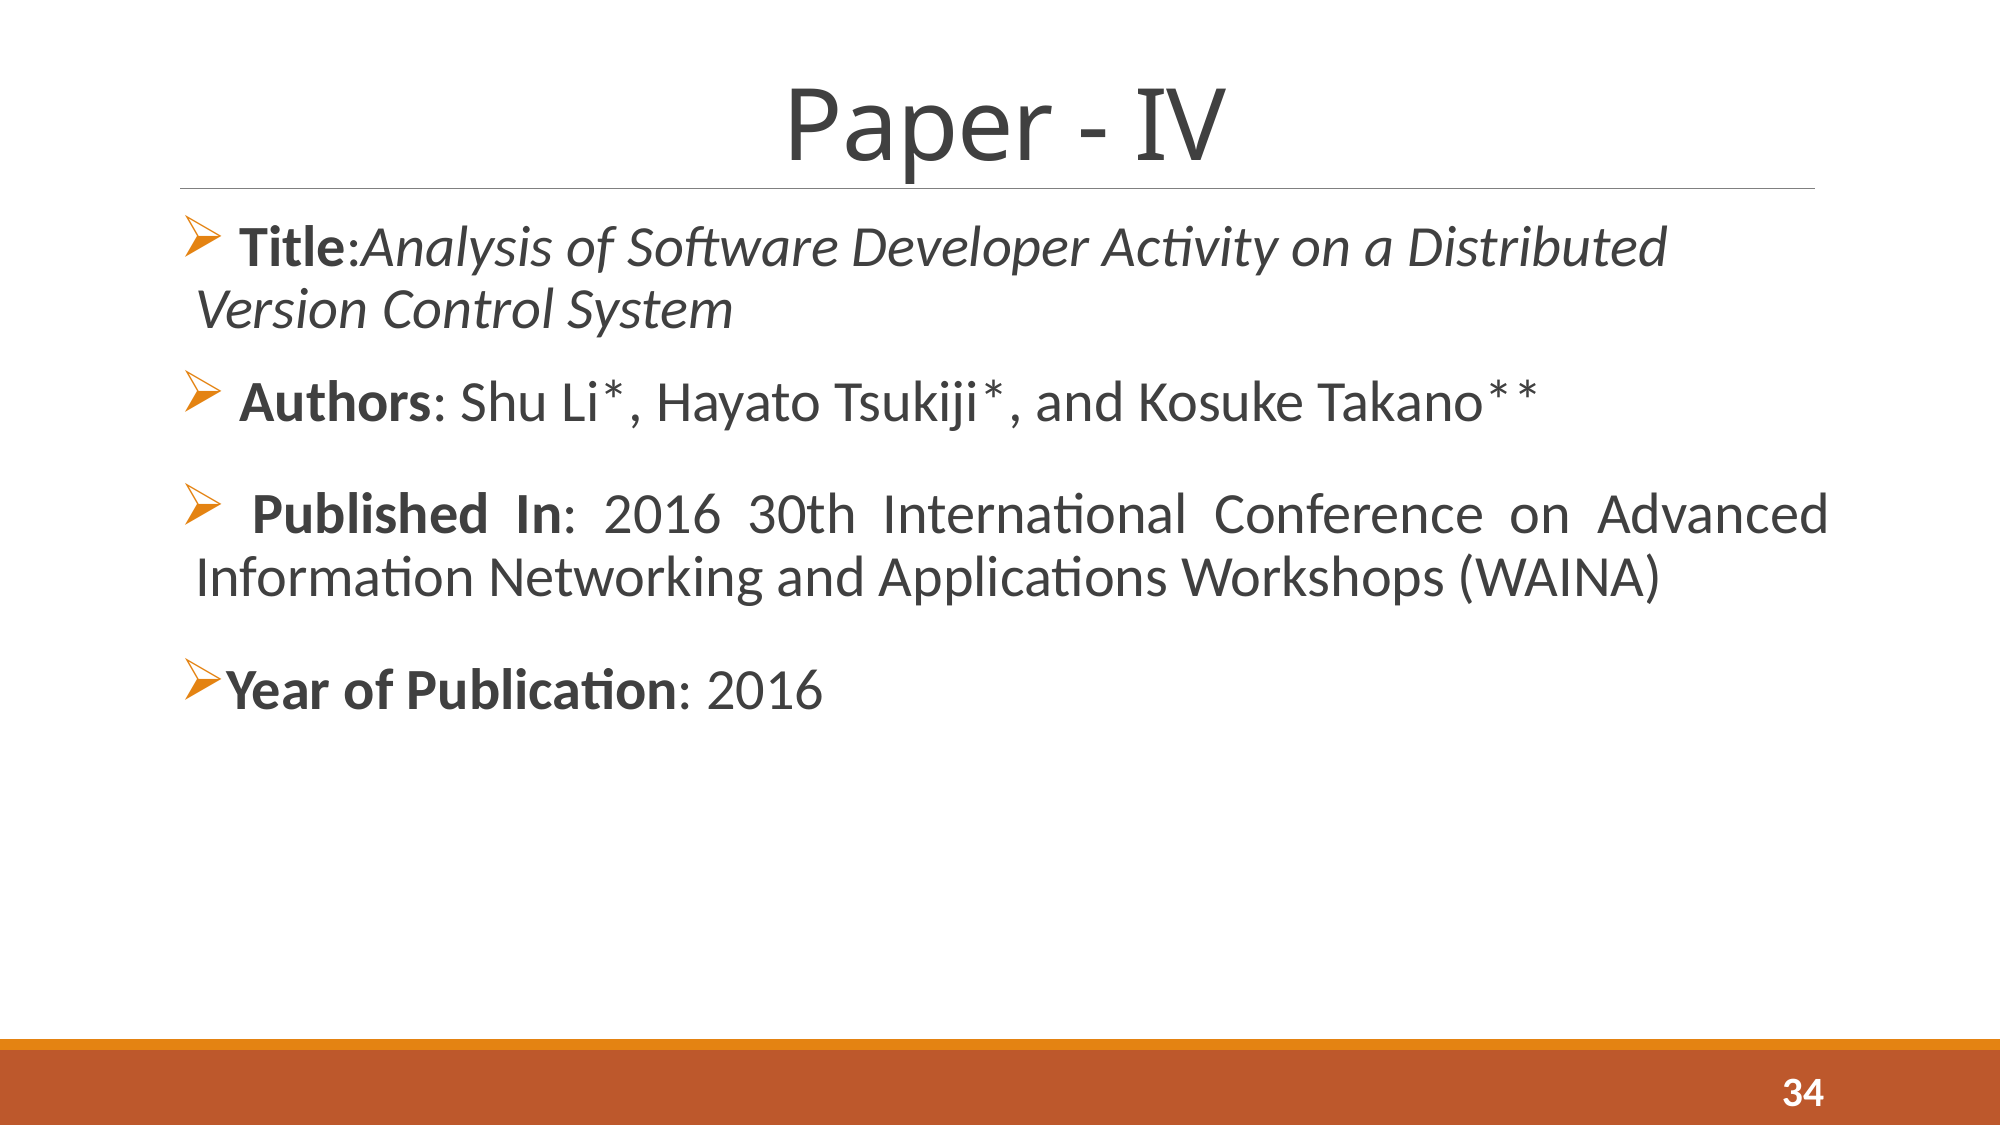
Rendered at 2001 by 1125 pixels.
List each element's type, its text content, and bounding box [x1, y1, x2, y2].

title Paper - IV [180, 43, 1830, 189]
list Title:Analysis of Software Developer Activity on a Distributed Version Control System Authors: Shu Li*, Hayato Tsukiji*, and Kosuke Takano** Published In: 2016 30th International Conference on Advanced Information Networking and Applications Workshops (WAINA) Year of Publication: 2016 [180, 208, 1830, 1011]
slide_number 34 [1624, 1059, 1840, 1120]
